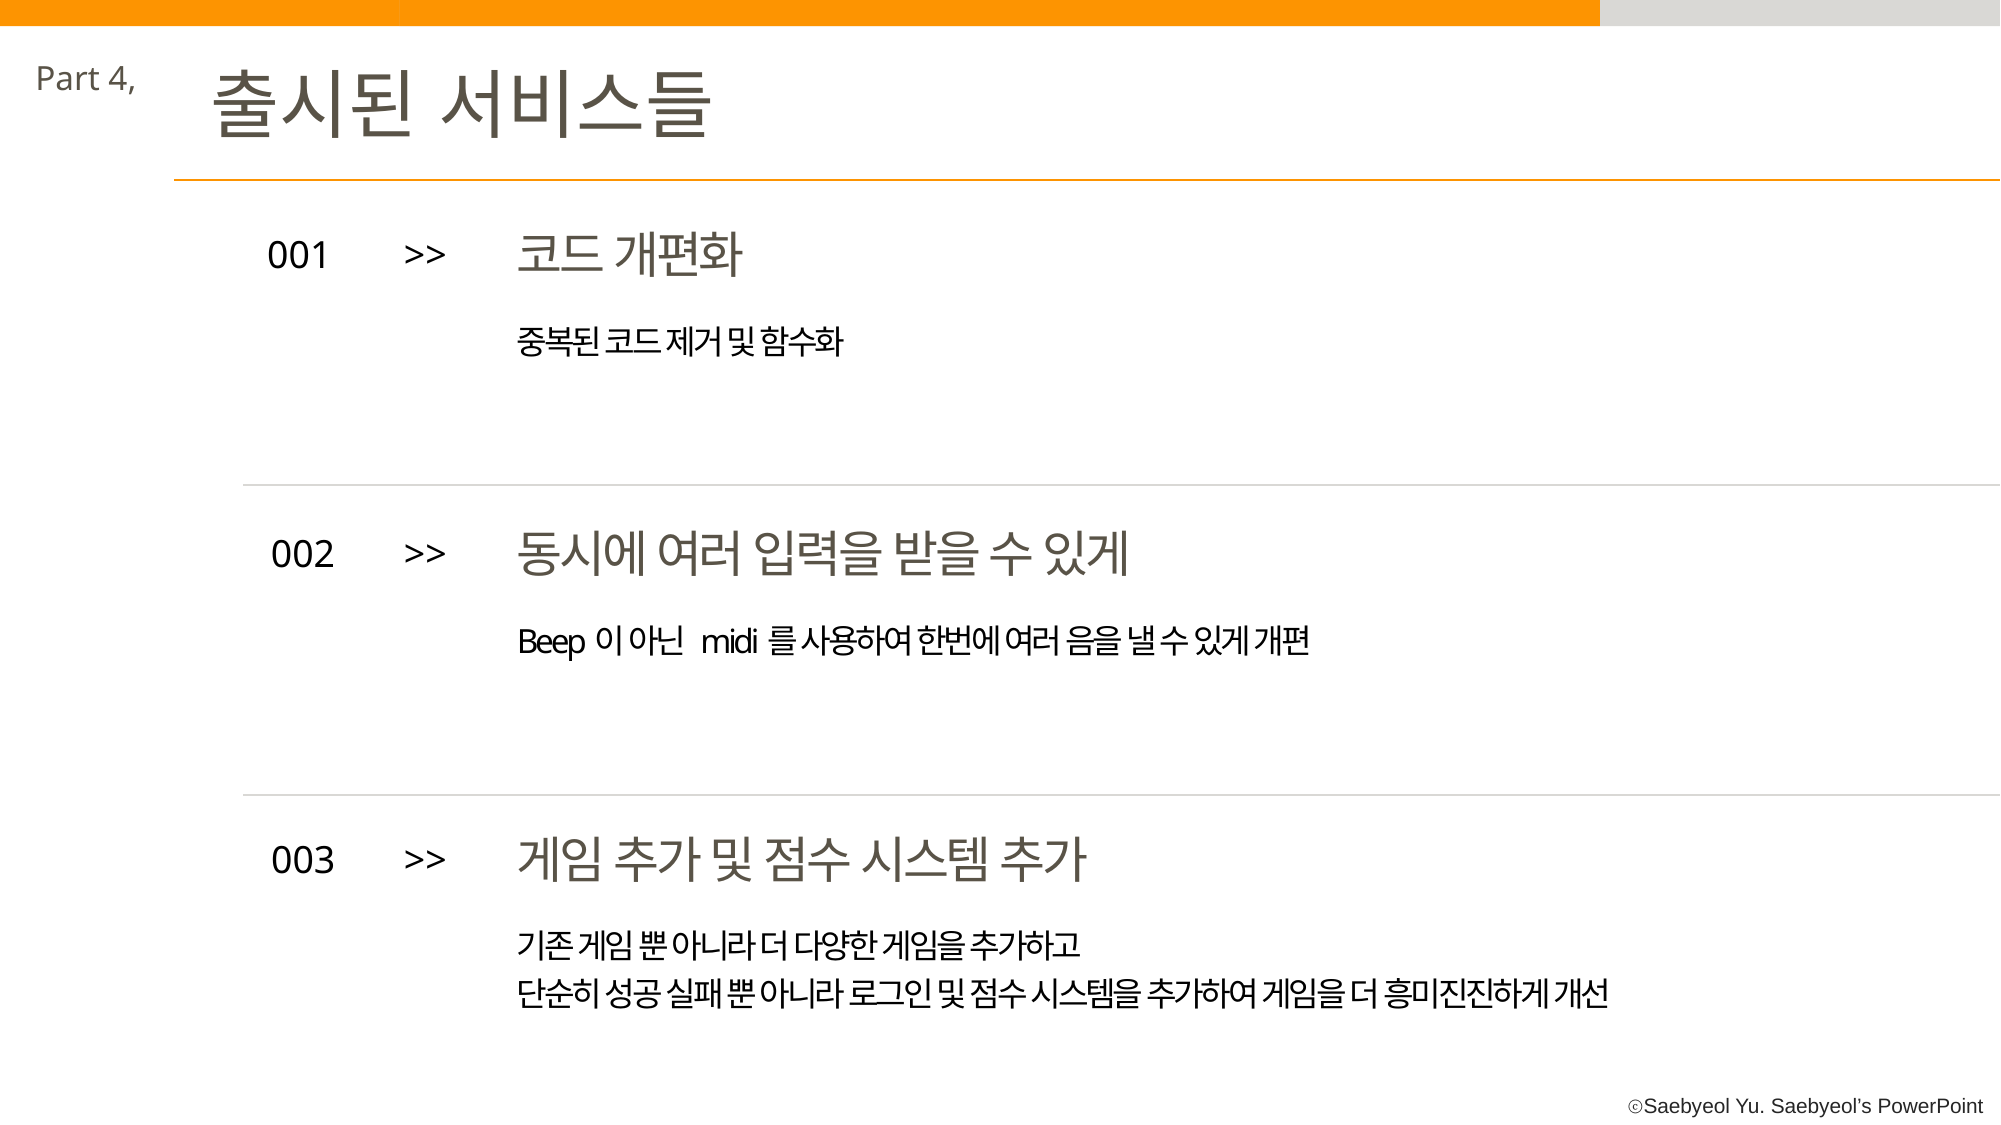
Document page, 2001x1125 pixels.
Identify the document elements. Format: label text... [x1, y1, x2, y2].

text_box 코드 개편화 [501, 216, 1683, 292]
text_box Part 4, [20, 49, 152, 105]
text_box [399, 0, 799, 27]
text_box 출시된 서비스들 [195, 50, 730, 156]
text_box >> [389, 828, 462, 888]
text_box [0, 0, 399, 27]
text_box 게임 추가 및 점수 시스템 추가 [501, 820, 1546, 896]
text_box >> [389, 224, 462, 284]
text_box [799, 0, 1199, 27]
text_box 기존 게임 뿐 아니라 더 다양한 게임을 추가하고 단순히 성공 실패 뿐 아니라 로그인 및 점수 시스템을 추가하여 게임을 더 흥미진진하게 개선 [502, 910, 1978, 1021]
text_box 동시에 여러 입력을 받을 수 있게 [501, 515, 1456, 591]
text_box [1601, 0, 2000, 27]
text_box [1199, 0, 1601, 27]
text_box 003 [256, 828, 351, 888]
text_box 중복된 코드 제거 및 함수화 [502, 306, 1978, 369]
text_box Beep이 아닌 midi를 사용하여 한번에 여러 음을 낼 수 있게 개편 [502, 604, 1978, 668]
text_box 001 [252, 224, 347, 284]
text_box 002 [256, 522, 351, 583]
text_box >> [389, 522, 462, 583]
